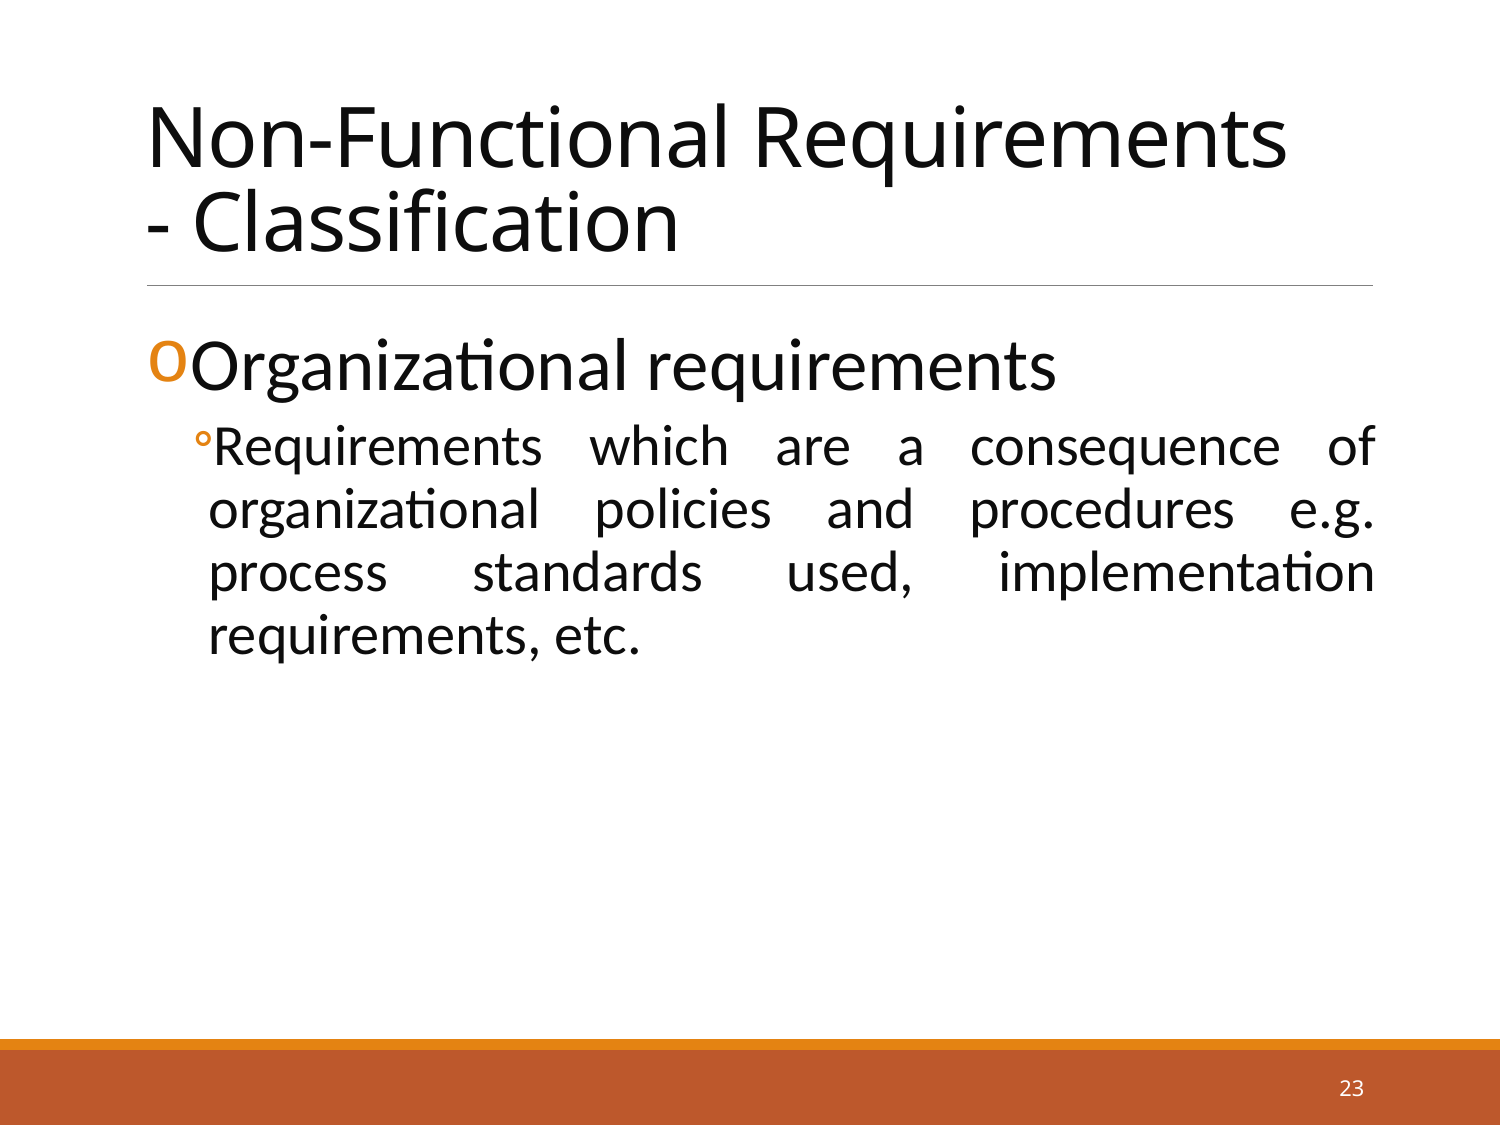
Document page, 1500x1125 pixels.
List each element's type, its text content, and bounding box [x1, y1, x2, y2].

slide_number 23 [1217, 1059, 1380, 1120]
list Organizational requirements Requirements which are a consequence of organizational policies and procedures e.g. process standards used, implementation requirements, etc. [142, 317, 1380, 1071]
title Non-Functional Requirements - Classification [142, 90, 1418, 278]
